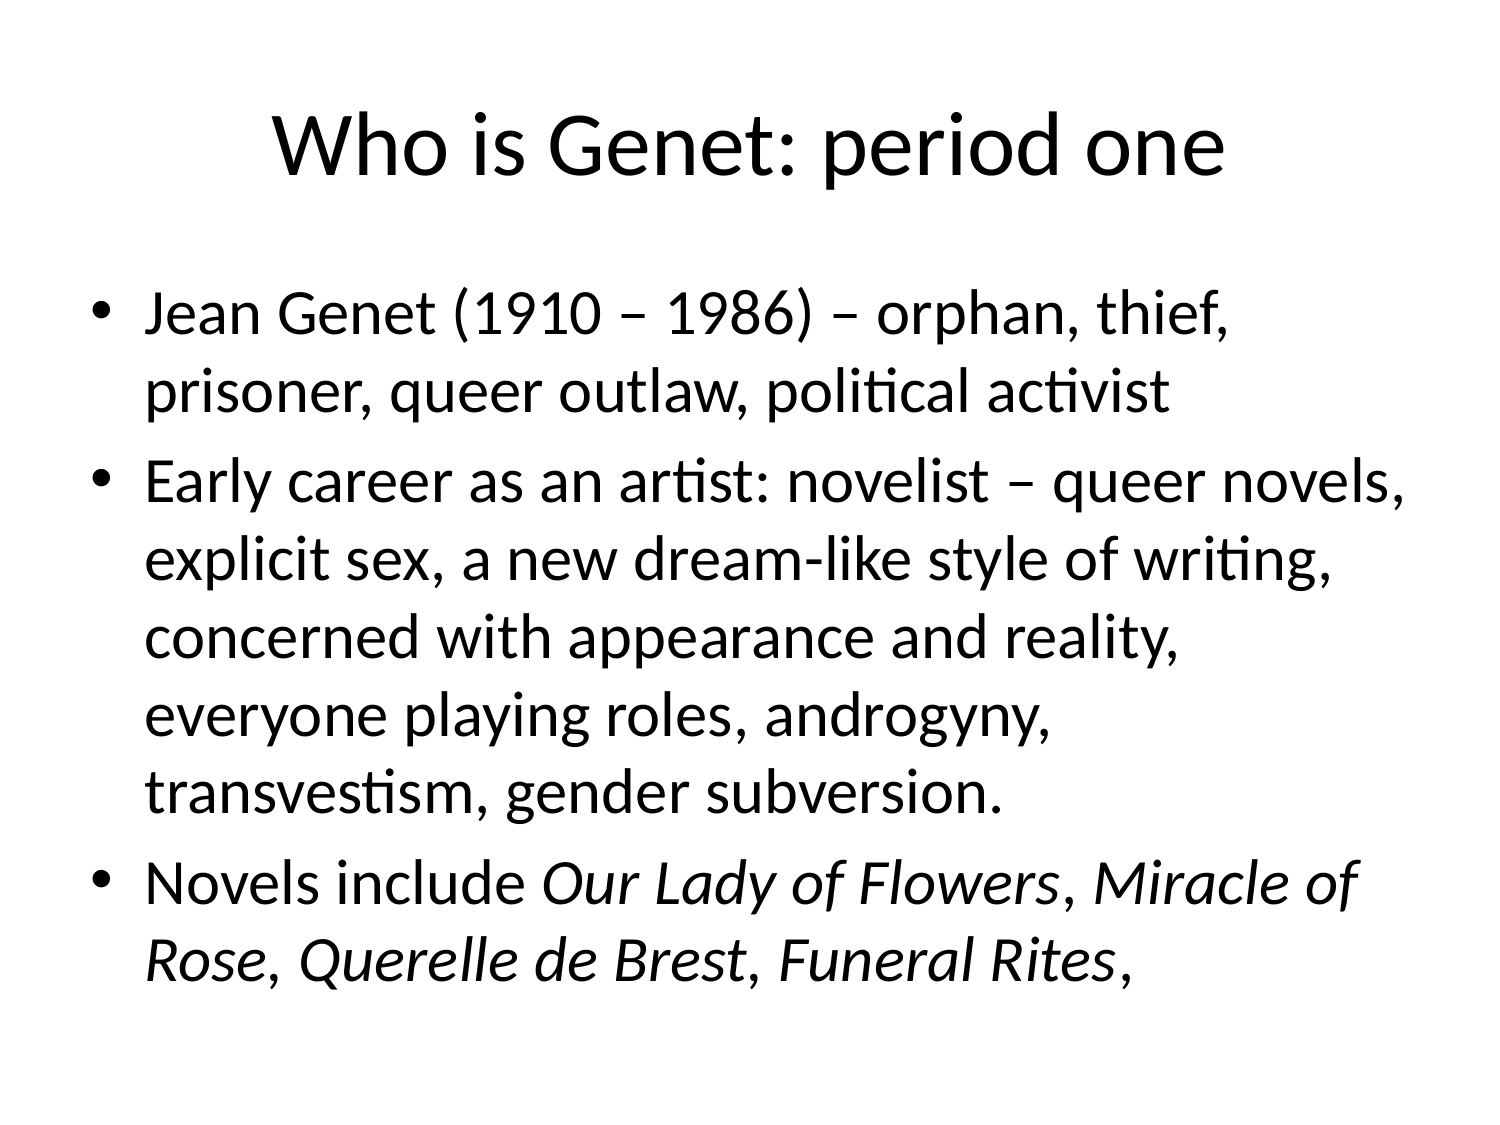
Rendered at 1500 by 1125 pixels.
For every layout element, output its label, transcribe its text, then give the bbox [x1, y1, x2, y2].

list Jean Genet (1910 – 1986) – orphan, thief, prisoner, queer outlaw, political activist Early career as an artist: novelist – queer novels, explicit sex, a new dream-like style of writing, concerned with appearance and reality, everyone playing roles, androgyny, transvestism, gender subversion. Novels include Our Lady of Flowers, Miracle of Rose, Querelle de Brest, Funeral Rites, [75, 262, 1425, 1005]
title Who is Genet: period one [75, 45, 1425, 233]
